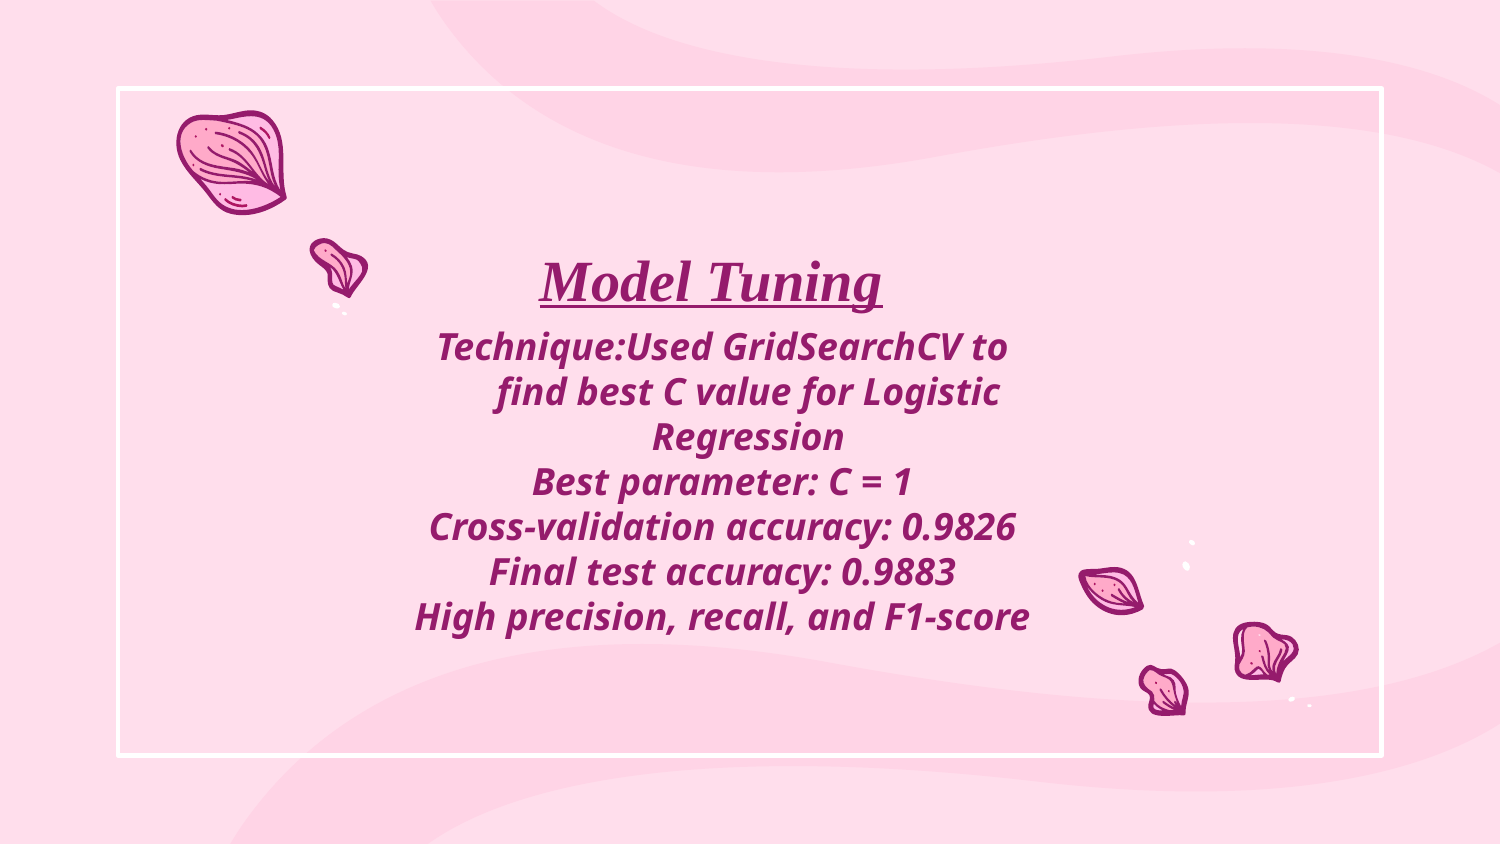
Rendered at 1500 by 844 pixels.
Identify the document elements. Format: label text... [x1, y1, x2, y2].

subtitle Technique:Used GridSearchCV to find best C value for Logistic Regression Best parameter: C = 1 Cross-validation accuracy: 0.9826 Final test accuracy: 0.9883 High precision, recall, and F1-score [360, 481, 1062, 614]
title Model Tuning [360, 275, 1062, 481]
